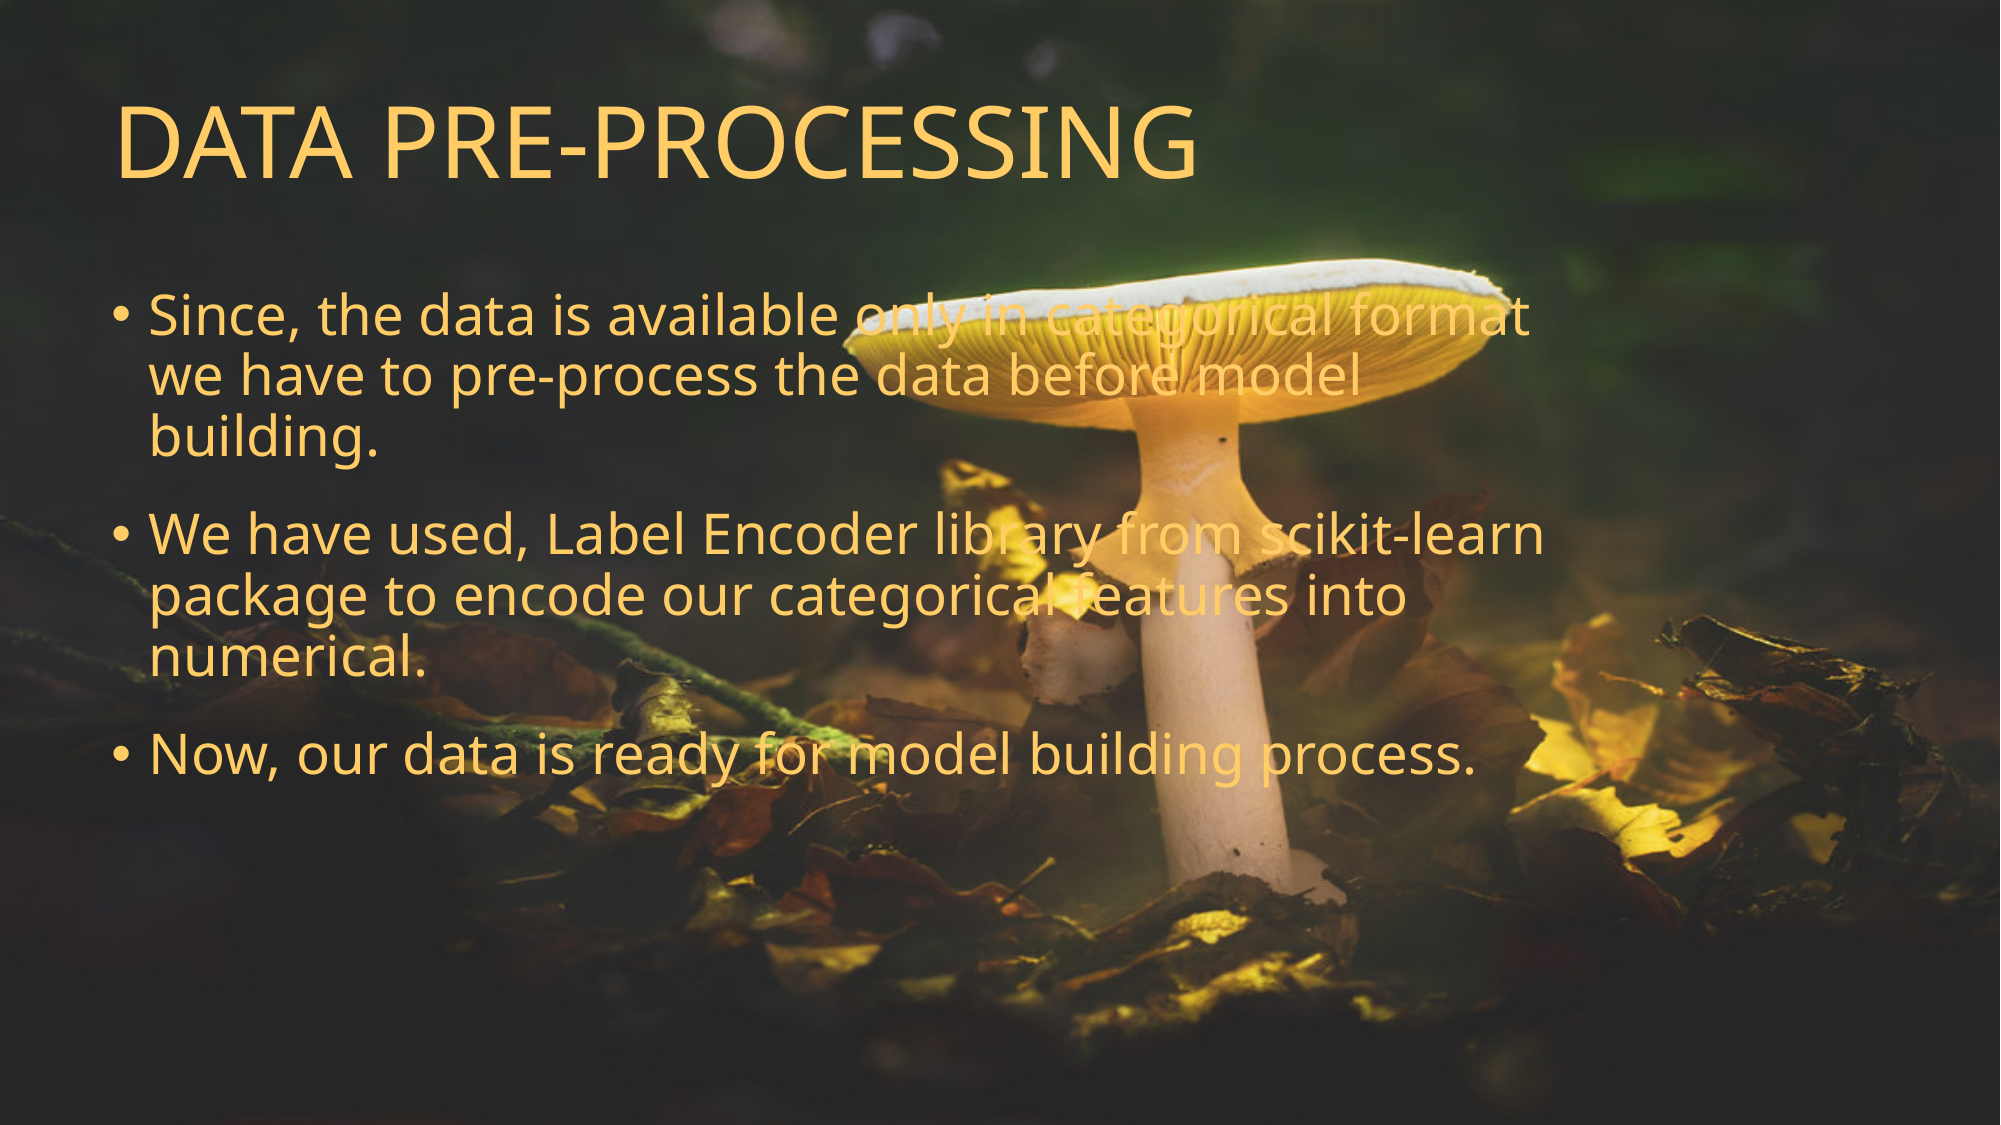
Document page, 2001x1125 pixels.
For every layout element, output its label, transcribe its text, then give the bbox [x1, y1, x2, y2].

picture [0, 0, 2000, 1125]
title DATA PRE-PROCESSING [97, 54, 1787, 209]
list Since, the data is available only in categorical format we have to pre-process the data before model building. We have used, Label Encoder library from scikit-learn package to encode our categorical features into numerical. Now, our data is ready for model building process. [96, 278, 1625, 870]
